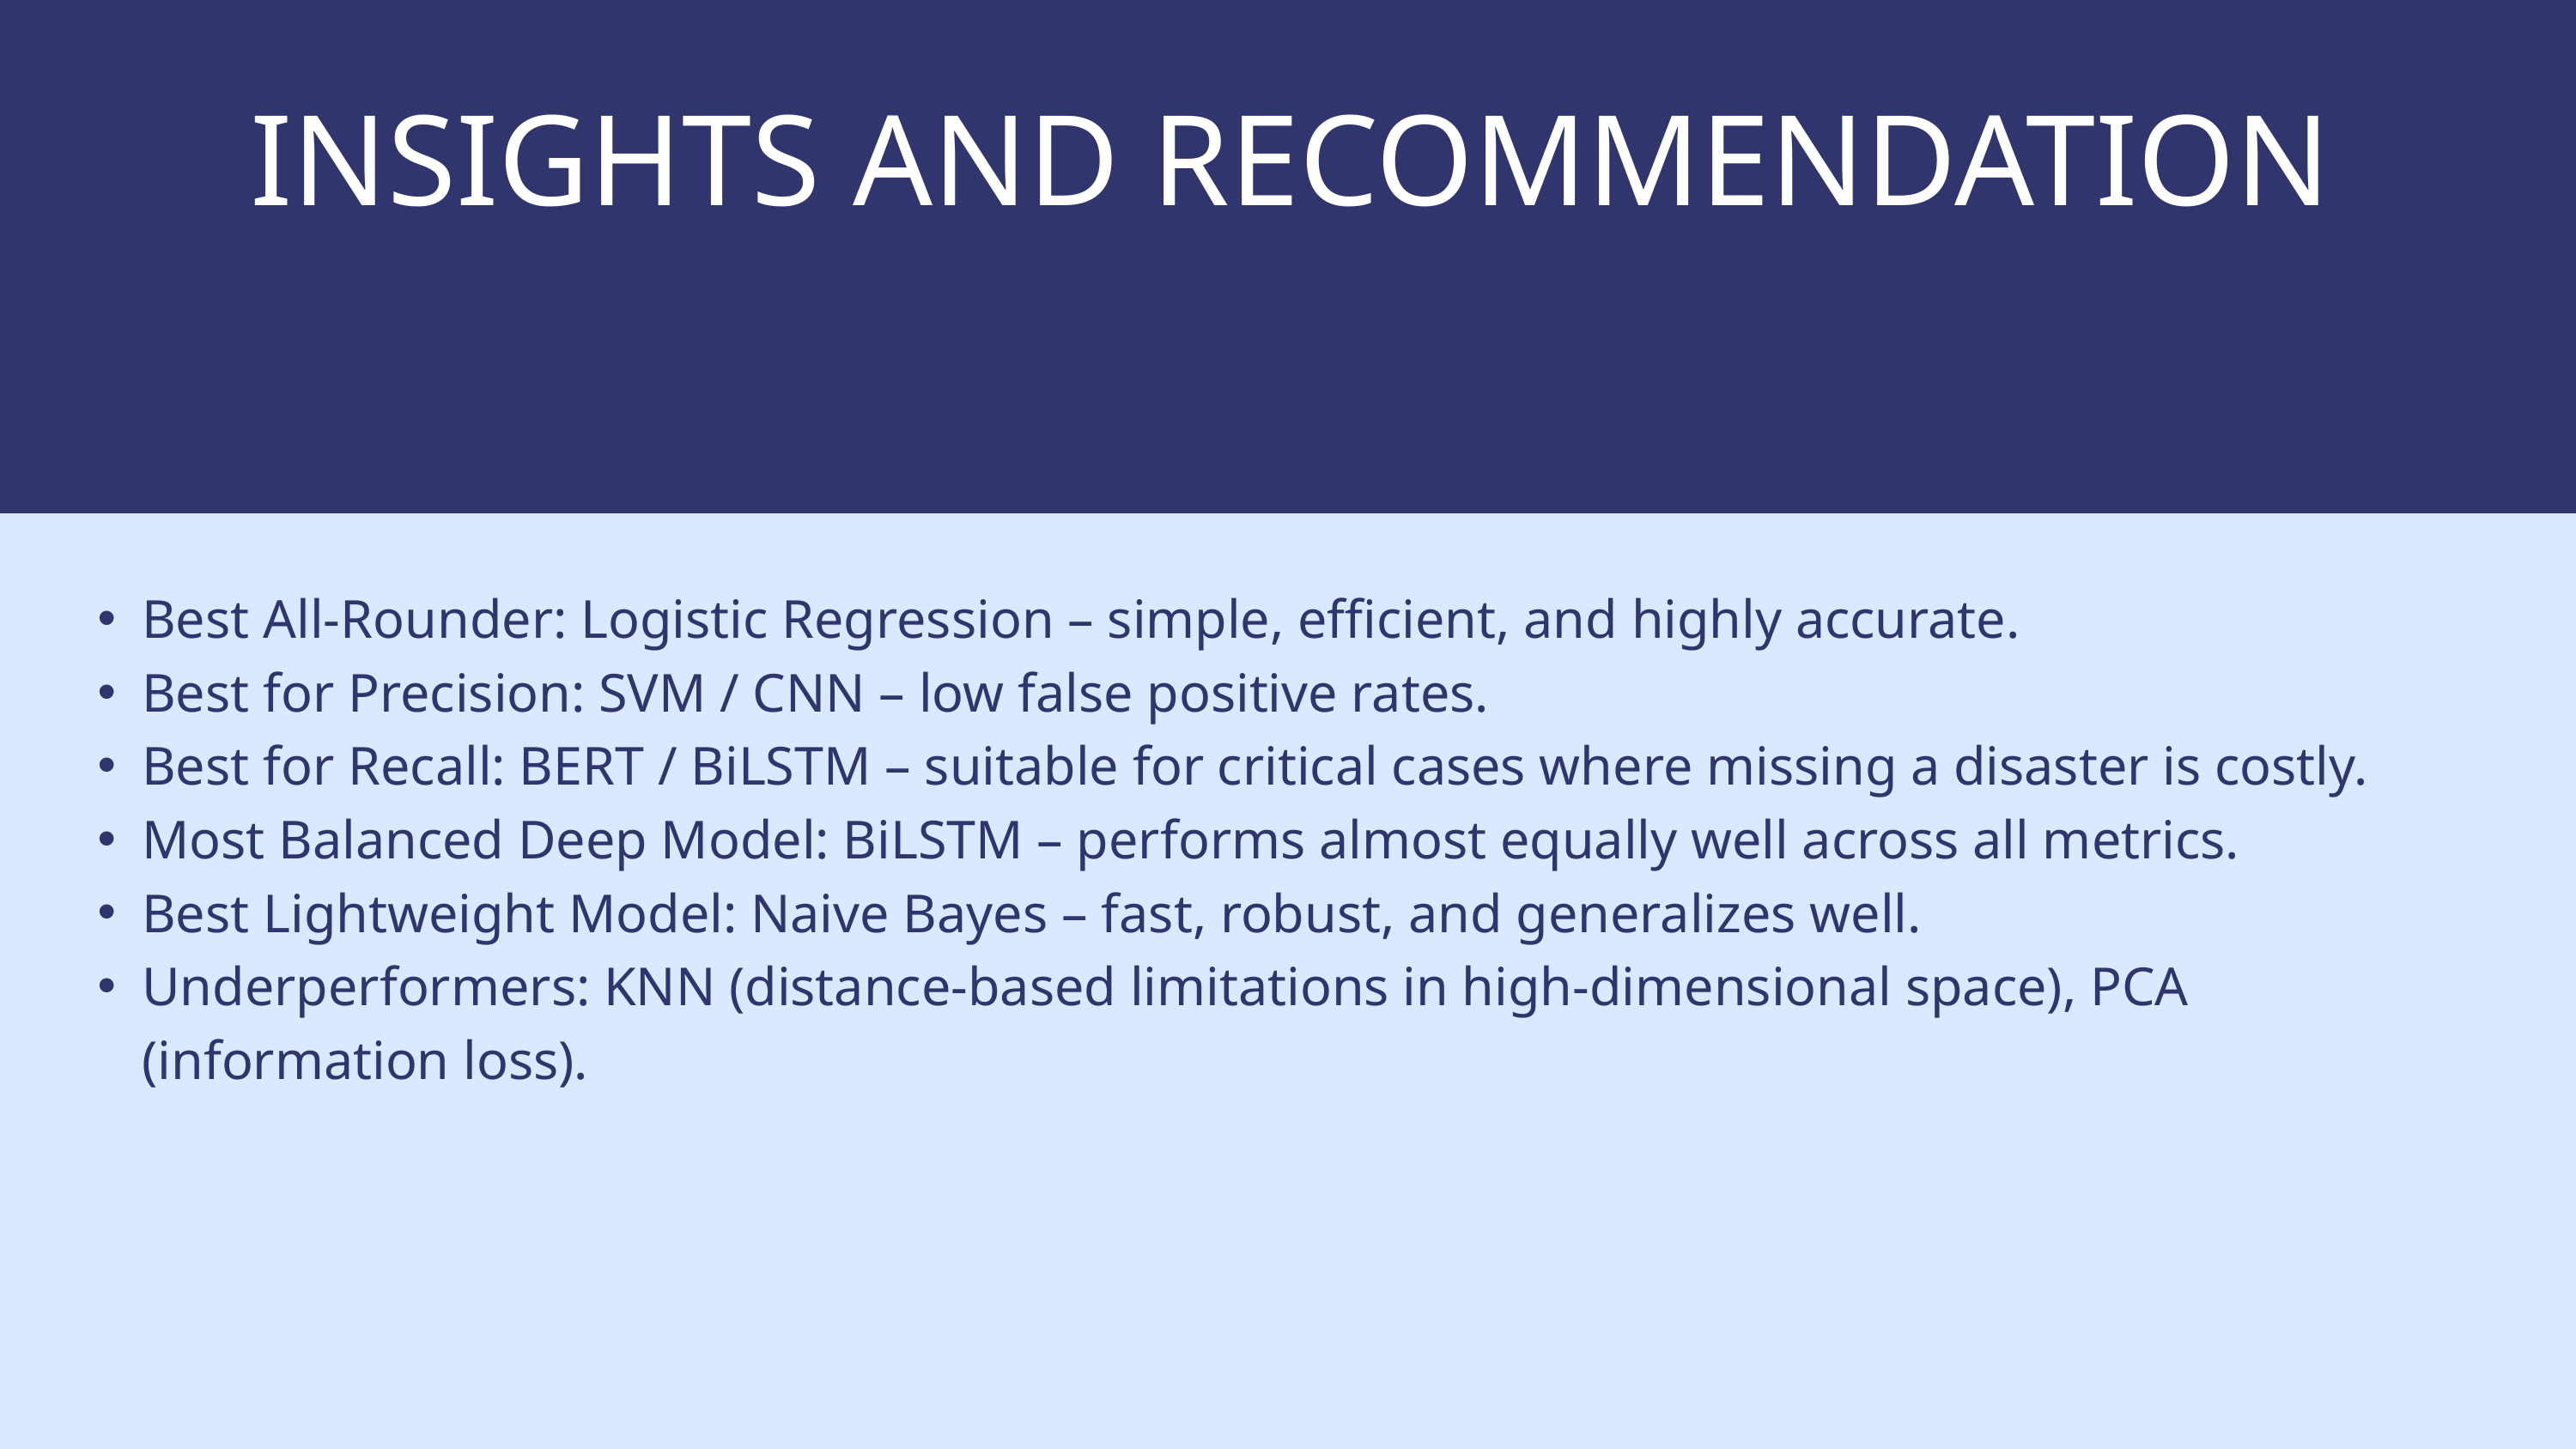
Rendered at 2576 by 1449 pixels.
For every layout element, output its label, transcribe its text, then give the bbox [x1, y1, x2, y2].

text_box Best All-Rounder: Logistic Regression – simple, efficient, and highly accurate. Best for Precision: SVM / CNN – low false positive rates. Best for Recall: BERT / BiLSTM – suitable for critical cases where missing a disaster is costly. Most Balanced Deep Model: BiLSTM – performs almost equally well across all metrics. Best Lightweight Model: Naive Bayes – fast, robust, and generalizes well. Underperformers: KNN (distance-based limitations in high-dimensional space), PCA (information loss). [52, 575, 2403, 1090]
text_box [0, 0, 2576, 514]
